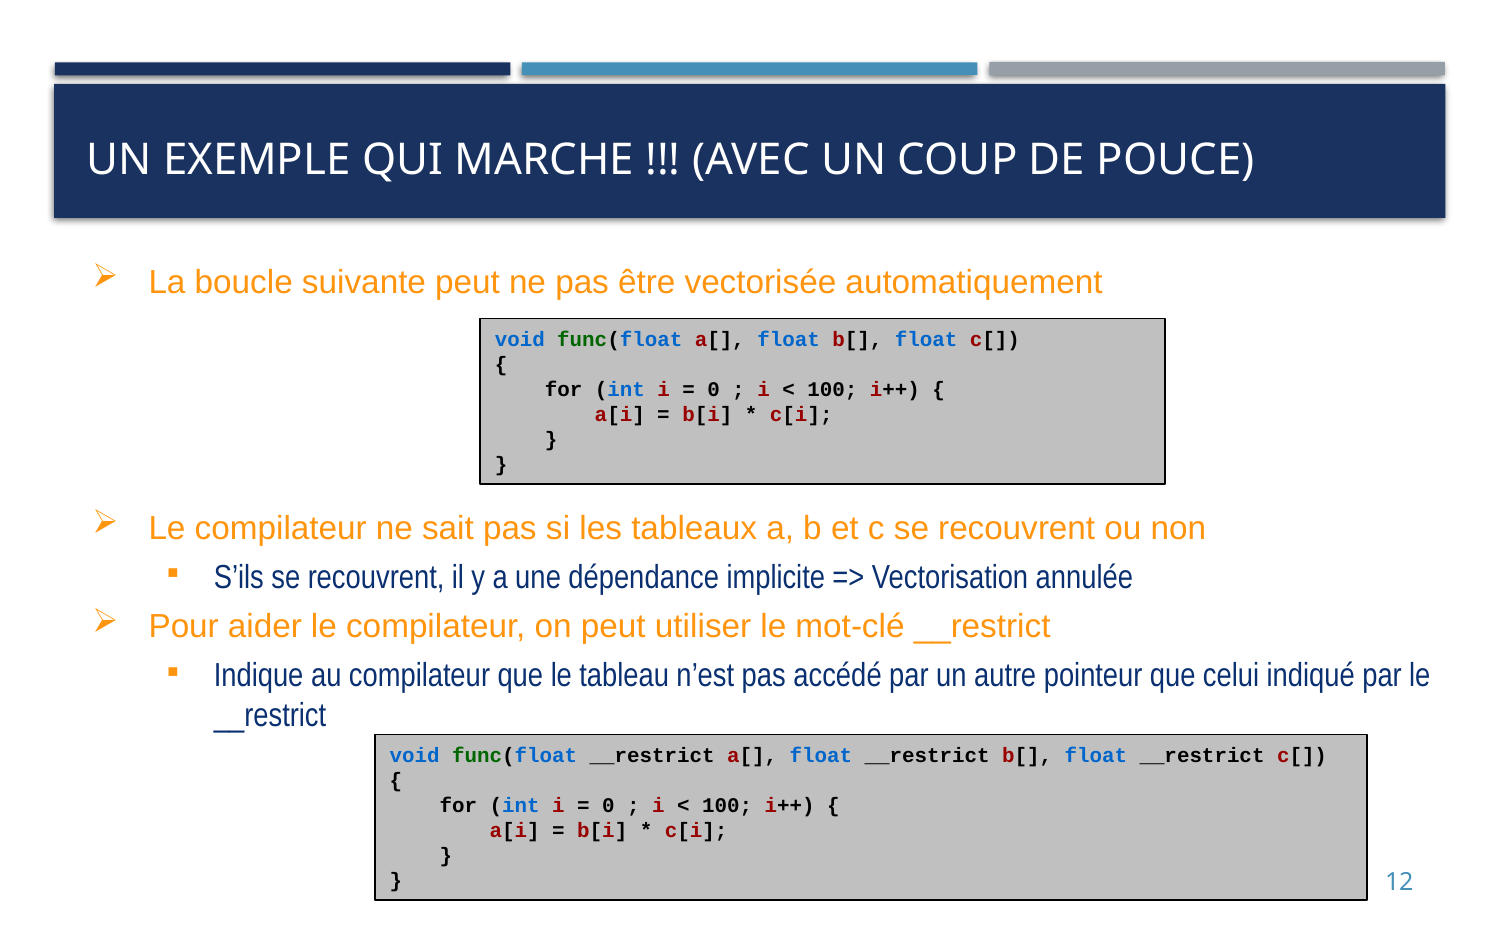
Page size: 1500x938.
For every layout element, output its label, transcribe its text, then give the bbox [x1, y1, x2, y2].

text_box void func(float a[], float b[], float c[]) { for (int i = 0 ; i < 100; i++) { a[i] = b[i] * c[i]; } } [479, 318, 1165, 485]
slide_number 12 [1298, 857, 1429, 907]
title Un exemple qui marche !!! (avec un coup de pouce) [71, 95, 1429, 191]
text_box void func(float __restrict a[], float __restrict b[], float __restrict c[]) { for (int i = 0 ; i < 100; i++) { a[i] = b[i] * c[i]; } } [374, 734, 1367, 900]
text_box La boucle suivante peut ne pas être vectorisée automatiquement Le compilateur ne sait pas si les tableaux a, b et c se recouvrent ou non S’ils se recouvrent, il y a une dépendance implicite => Vectorisation annulée Pour aider le compilateur, on peut utiliser le mot-clé __restrict Indique au compilateur que le tableau n’est pas accédé par un autre pointeur que celui indiqué par le __restrict [77, 252, 1496, 938]
